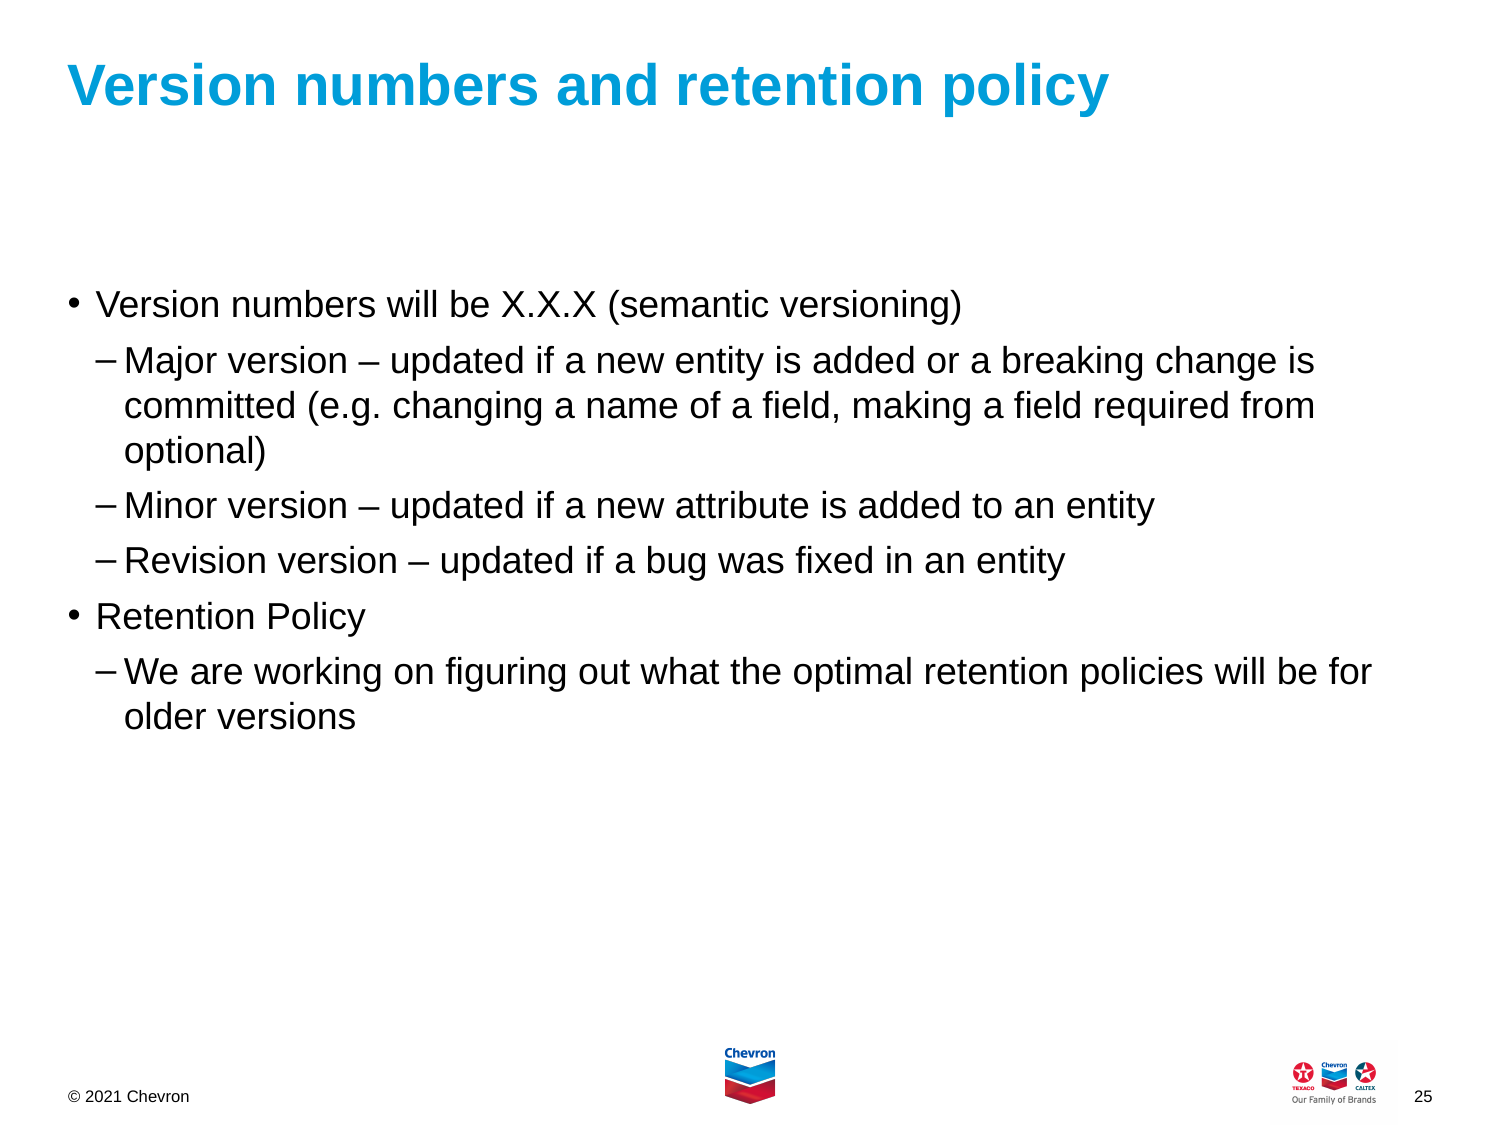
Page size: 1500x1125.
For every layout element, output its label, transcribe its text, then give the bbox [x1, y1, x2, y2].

picture [708, 1031, 792, 1121]
title Version numbers and retention policy [67, 39, 1433, 181]
picture [1270, 1040, 1398, 1125]
text_box Version numbers will be X.X.X (semantic versioning) Major version – updated if a new entity is added or a breaking change is committed (e.g. changing a name of a field, making a field required from optional) Minor version – updated if a new attribute is added to an entity Revision version – updated if a bug was fixed in an entity Retention Policy We are working on figuring out what the optimal retention policies will be for older versions [67, 280, 1408, 987]
